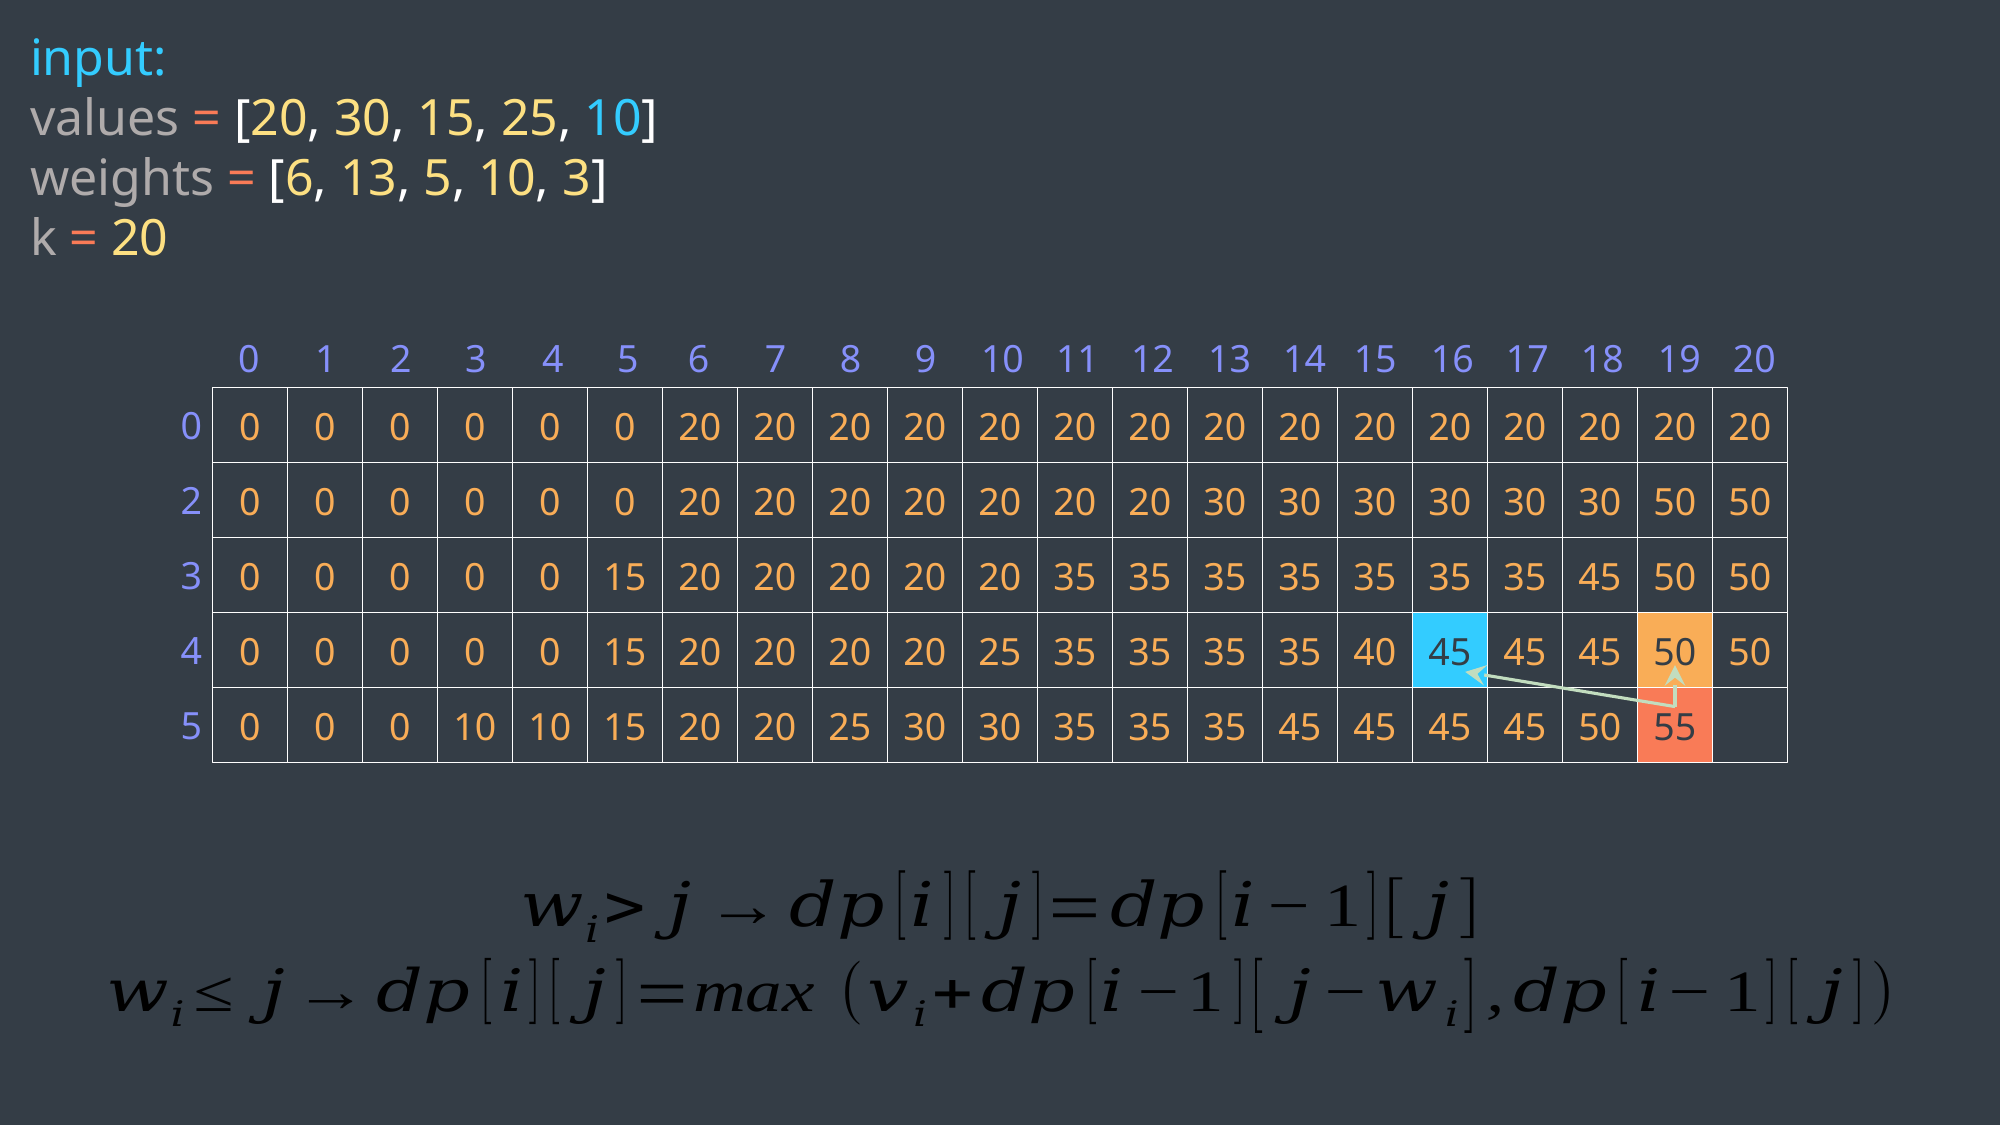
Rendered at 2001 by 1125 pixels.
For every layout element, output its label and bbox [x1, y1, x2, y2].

text_box [15, 17, 684, 273]
text_box [164, 328, 1799, 763]
